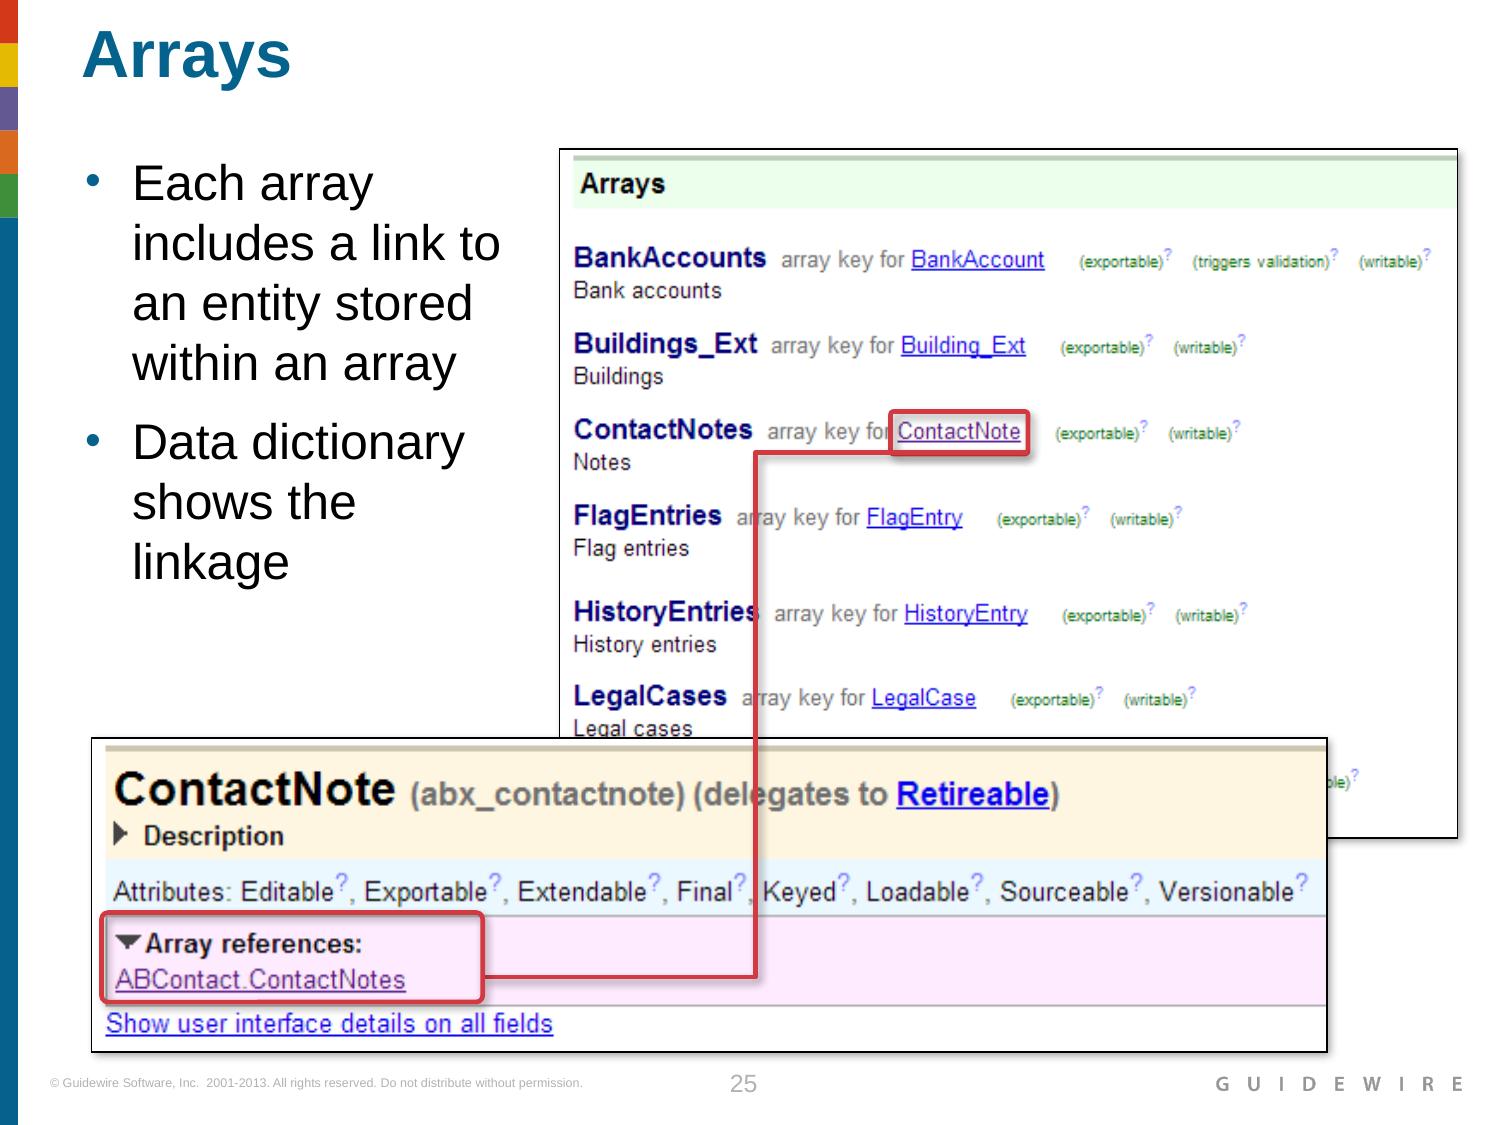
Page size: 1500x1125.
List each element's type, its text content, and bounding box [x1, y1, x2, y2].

picture [1215, 1073, 1480, 1096]
picture [91, 738, 1327, 1052]
picture [559, 149, 1458, 838]
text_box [482, 452, 1029, 978]
list Each array includes a link to an entity stored within an array Data dictionary shows the linkage [85, 149, 521, 734]
title Arrays [81, 19, 1446, 142]
